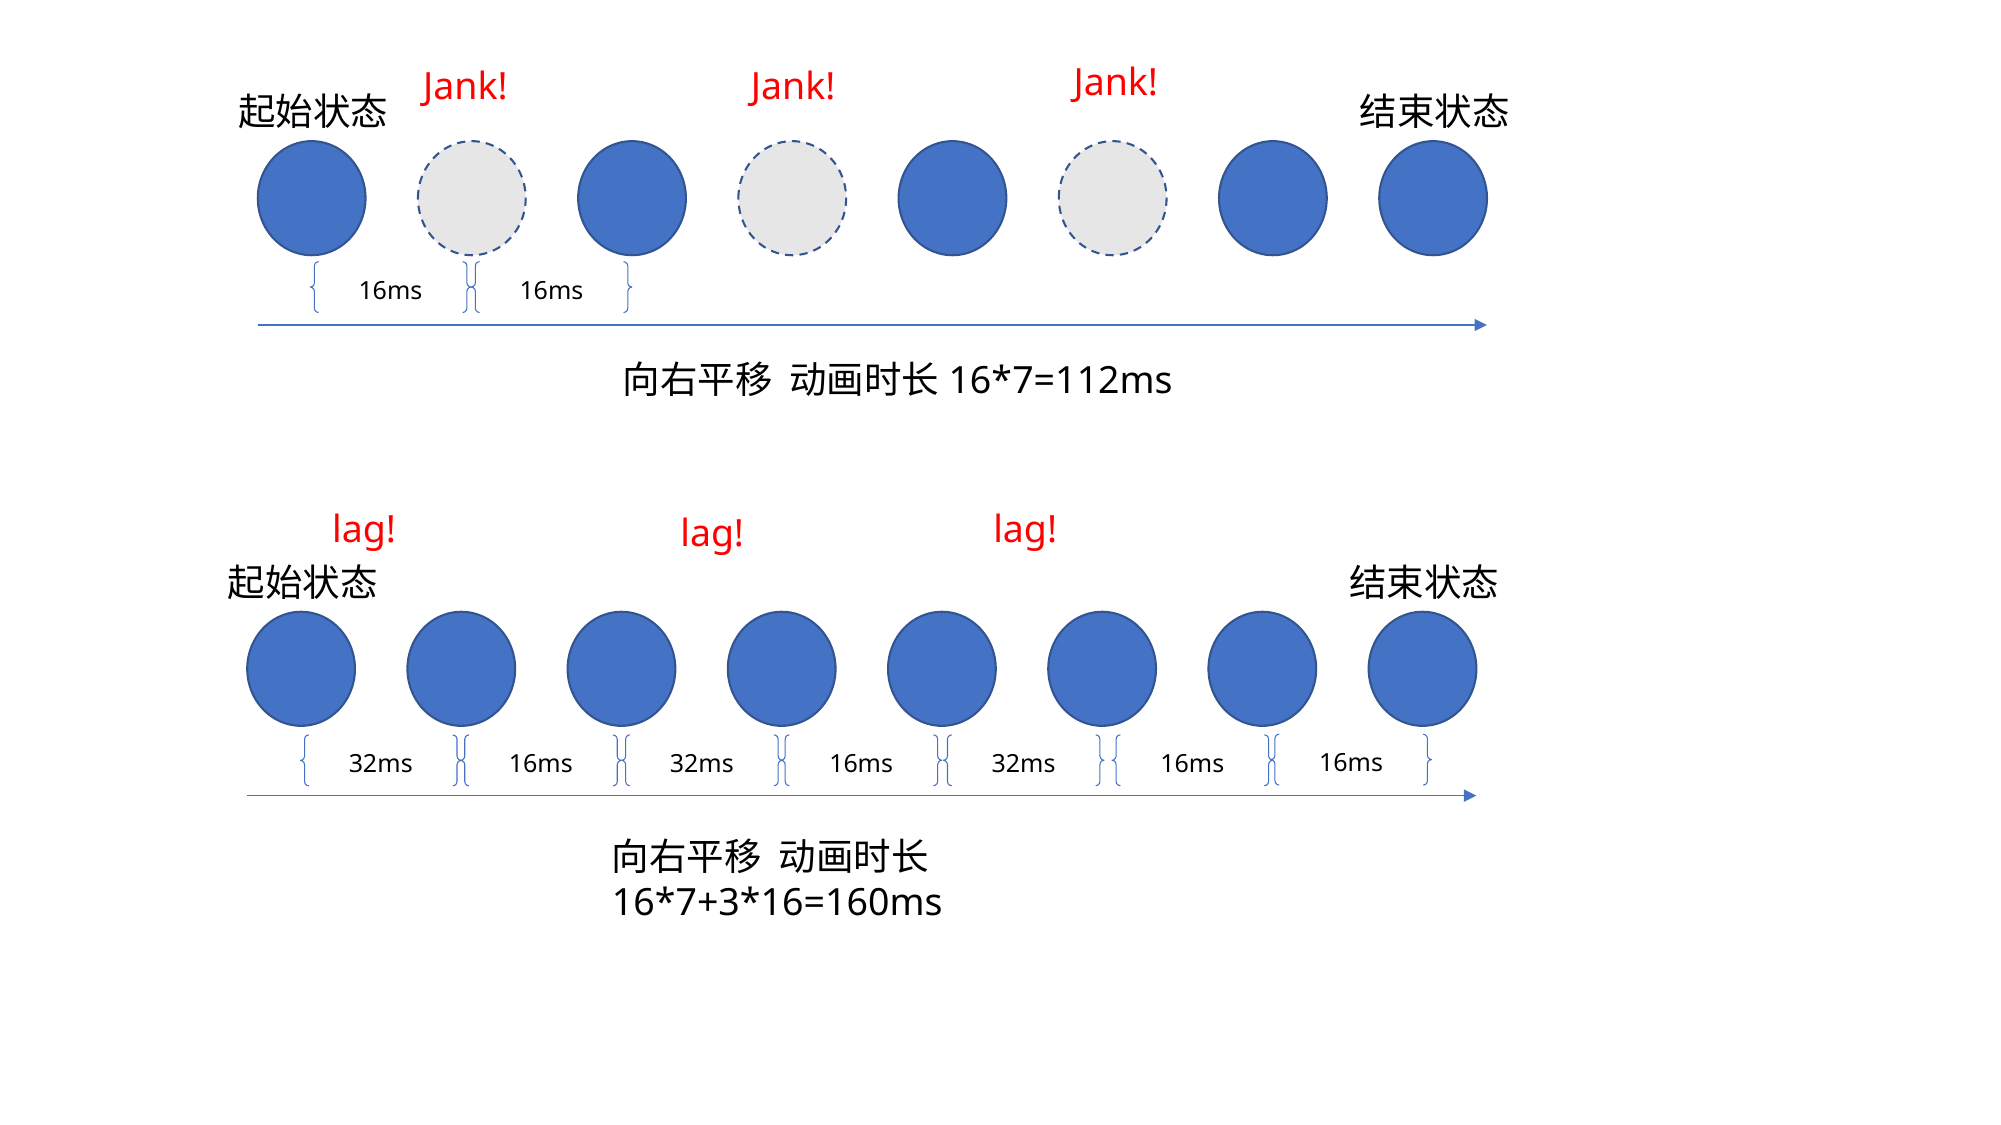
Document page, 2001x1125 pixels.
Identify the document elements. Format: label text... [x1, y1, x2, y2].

text_box [246, 611, 357, 727]
text_box [886, 610, 997, 727]
text_box [897, 140, 1008, 257]
text_box [416, 140, 527, 257]
text_box lag! [978, 497, 1124, 558]
text_box [577, 140, 687, 257]
text_box [406, 610, 517, 727]
text_box 起始状态 [213, 551, 408, 611]
text_box 16ms [1111, 734, 1272, 787]
text_box [1367, 611, 1478, 727]
text_box 结束状态 [1345, 80, 1540, 141]
text_box [566, 610, 677, 727]
text_box 向右平移 动画时长16*7=112ms [607, 348, 1273, 409]
text_box 16ms [780, 734, 943, 787]
text_box 16ms [310, 261, 470, 314]
text_box 32ms [943, 734, 1105, 787]
text_box 向右平移 动画时长16*7+3*16=160ms [597, 825, 1263, 930]
text_box 16ms [460, 734, 622, 787]
text_box 16ms [1270, 733, 1432, 786]
text_box [1047, 610, 1158, 727]
text_box [737, 140, 848, 257]
text_box 32ms [621, 734, 781, 787]
text_box Jank! [736, 54, 882, 115]
text_box 16ms [470, 261, 633, 314]
text_box lag! [665, 501, 811, 562]
text_box lag! [317, 497, 463, 558]
text_box [726, 610, 837, 727]
text_box 结束状态 [1334, 551, 1529, 611]
text_box [256, 141, 367, 257]
text_box 起始状态 [223, 80, 418, 141]
text_box [1378, 141, 1489, 257]
text_box Jank! [1058, 50, 1205, 110]
text_box 32ms [300, 734, 460, 787]
text_box [1057, 140, 1168, 257]
text_box [1207, 610, 1318, 727]
text_box [1217, 140, 1328, 257]
text_box Jank! [408, 54, 554, 115]
